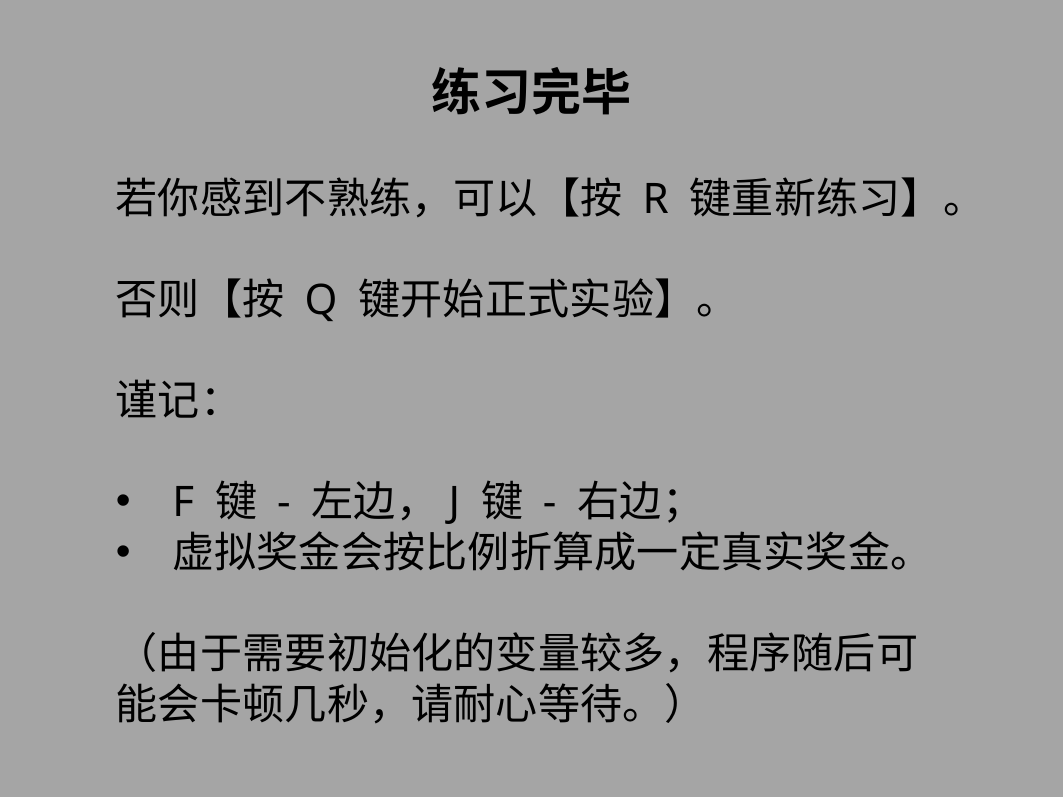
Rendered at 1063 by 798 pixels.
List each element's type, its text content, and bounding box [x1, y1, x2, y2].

text_box 练习完毕 若你感到不熟练，可以【按 R 键重新练习】。 否则【按 Q 键开始正式实验】。 谨记： F 键 - 左边，J 键 - 右边； 虚拟奖金会按比例折算成一定真实奖金。 （由于需要初始化的变量较多，程序随后可能会卡顿几秒，请耐心等待。） [101, 53, 962, 735]
